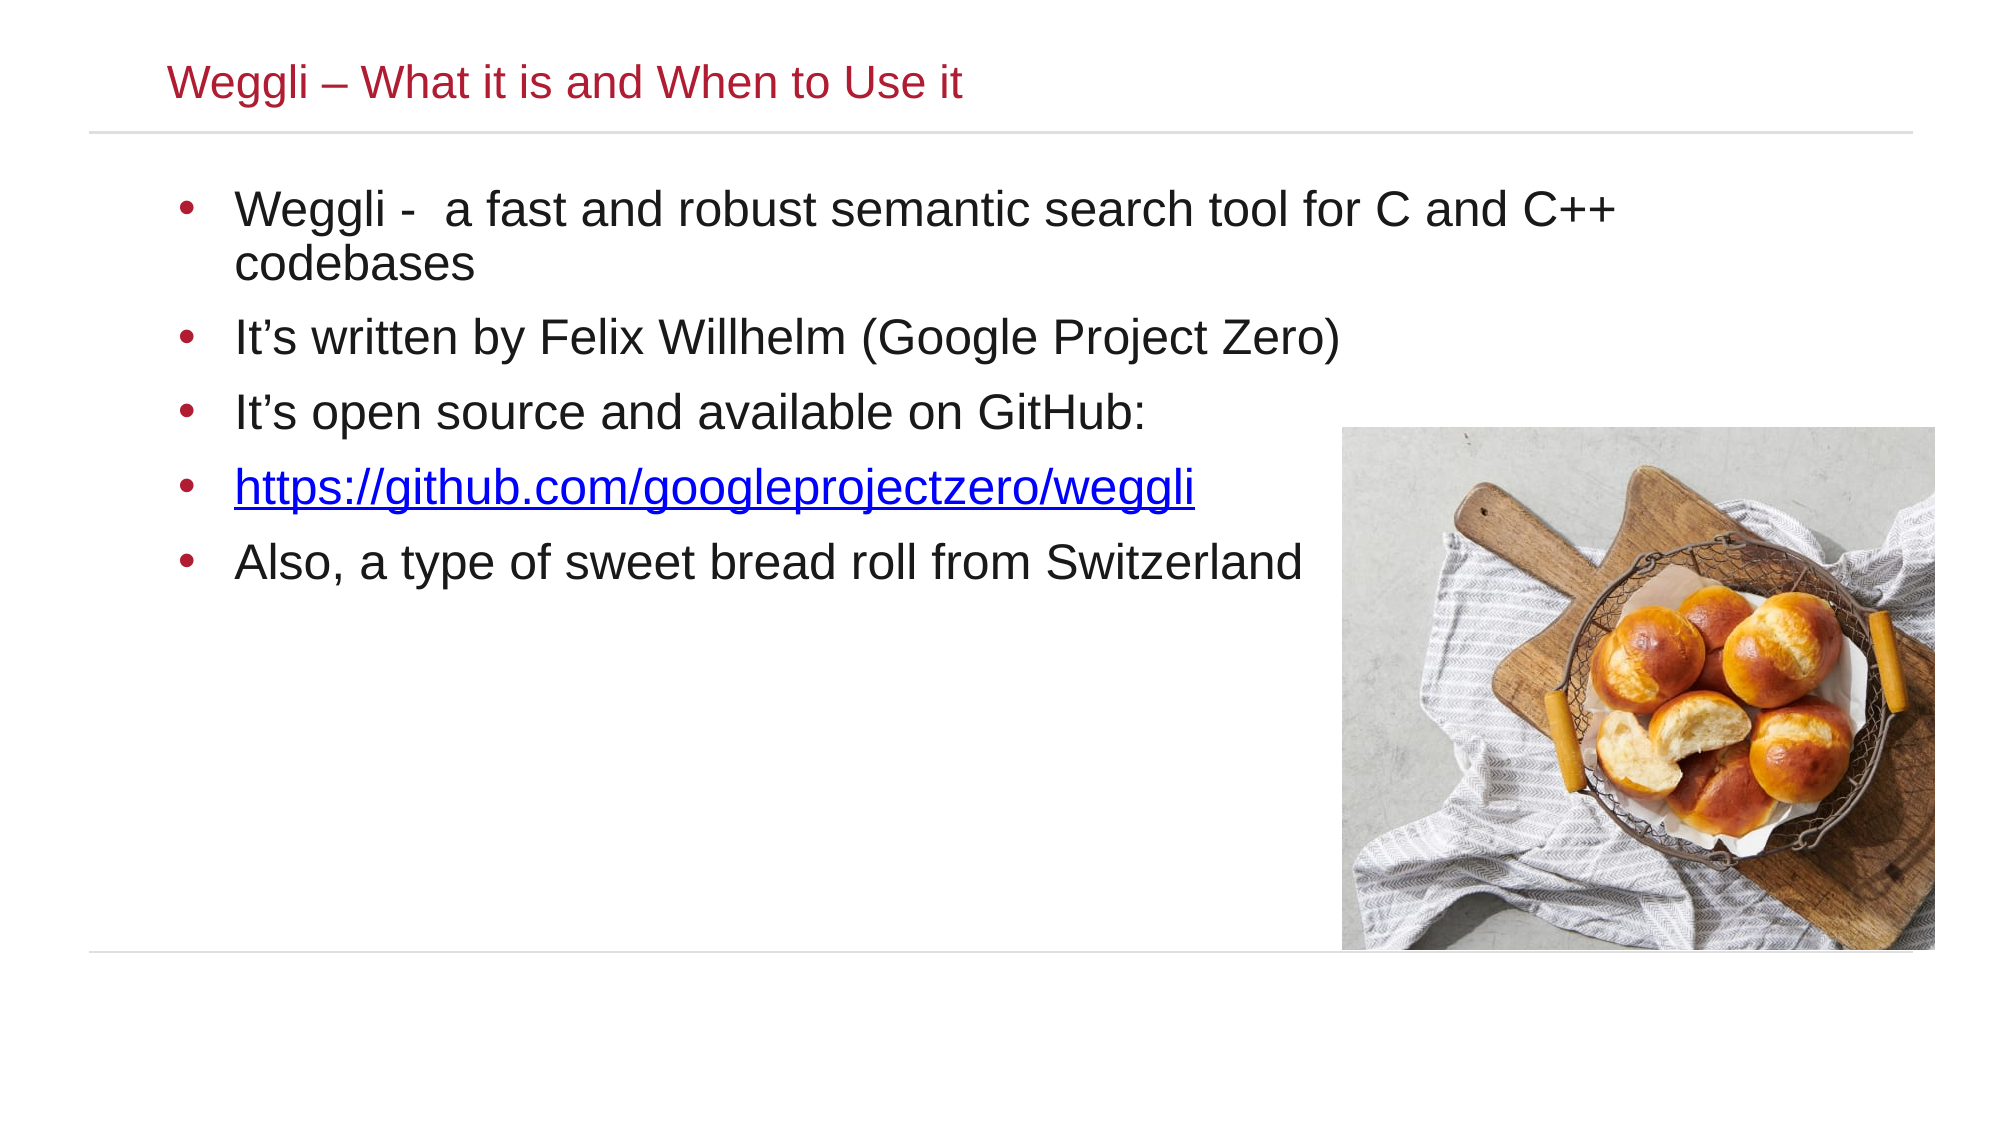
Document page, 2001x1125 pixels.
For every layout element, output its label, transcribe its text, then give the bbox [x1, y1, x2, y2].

list Weggli – What it is and When to Use it [158, 50, 1827, 119]
list Weggli - a fast and robust semantic search tool for C and C++ codebases It’s written by Felix Willhelm (Google Project Zero) It’s open source and available on GitHub: https://github.com/googleprojectzero/weggli Also, a type of sweet bread roll from Switzerland [170, 175, 1827, 870]
picture [1341, 427, 1935, 950]
